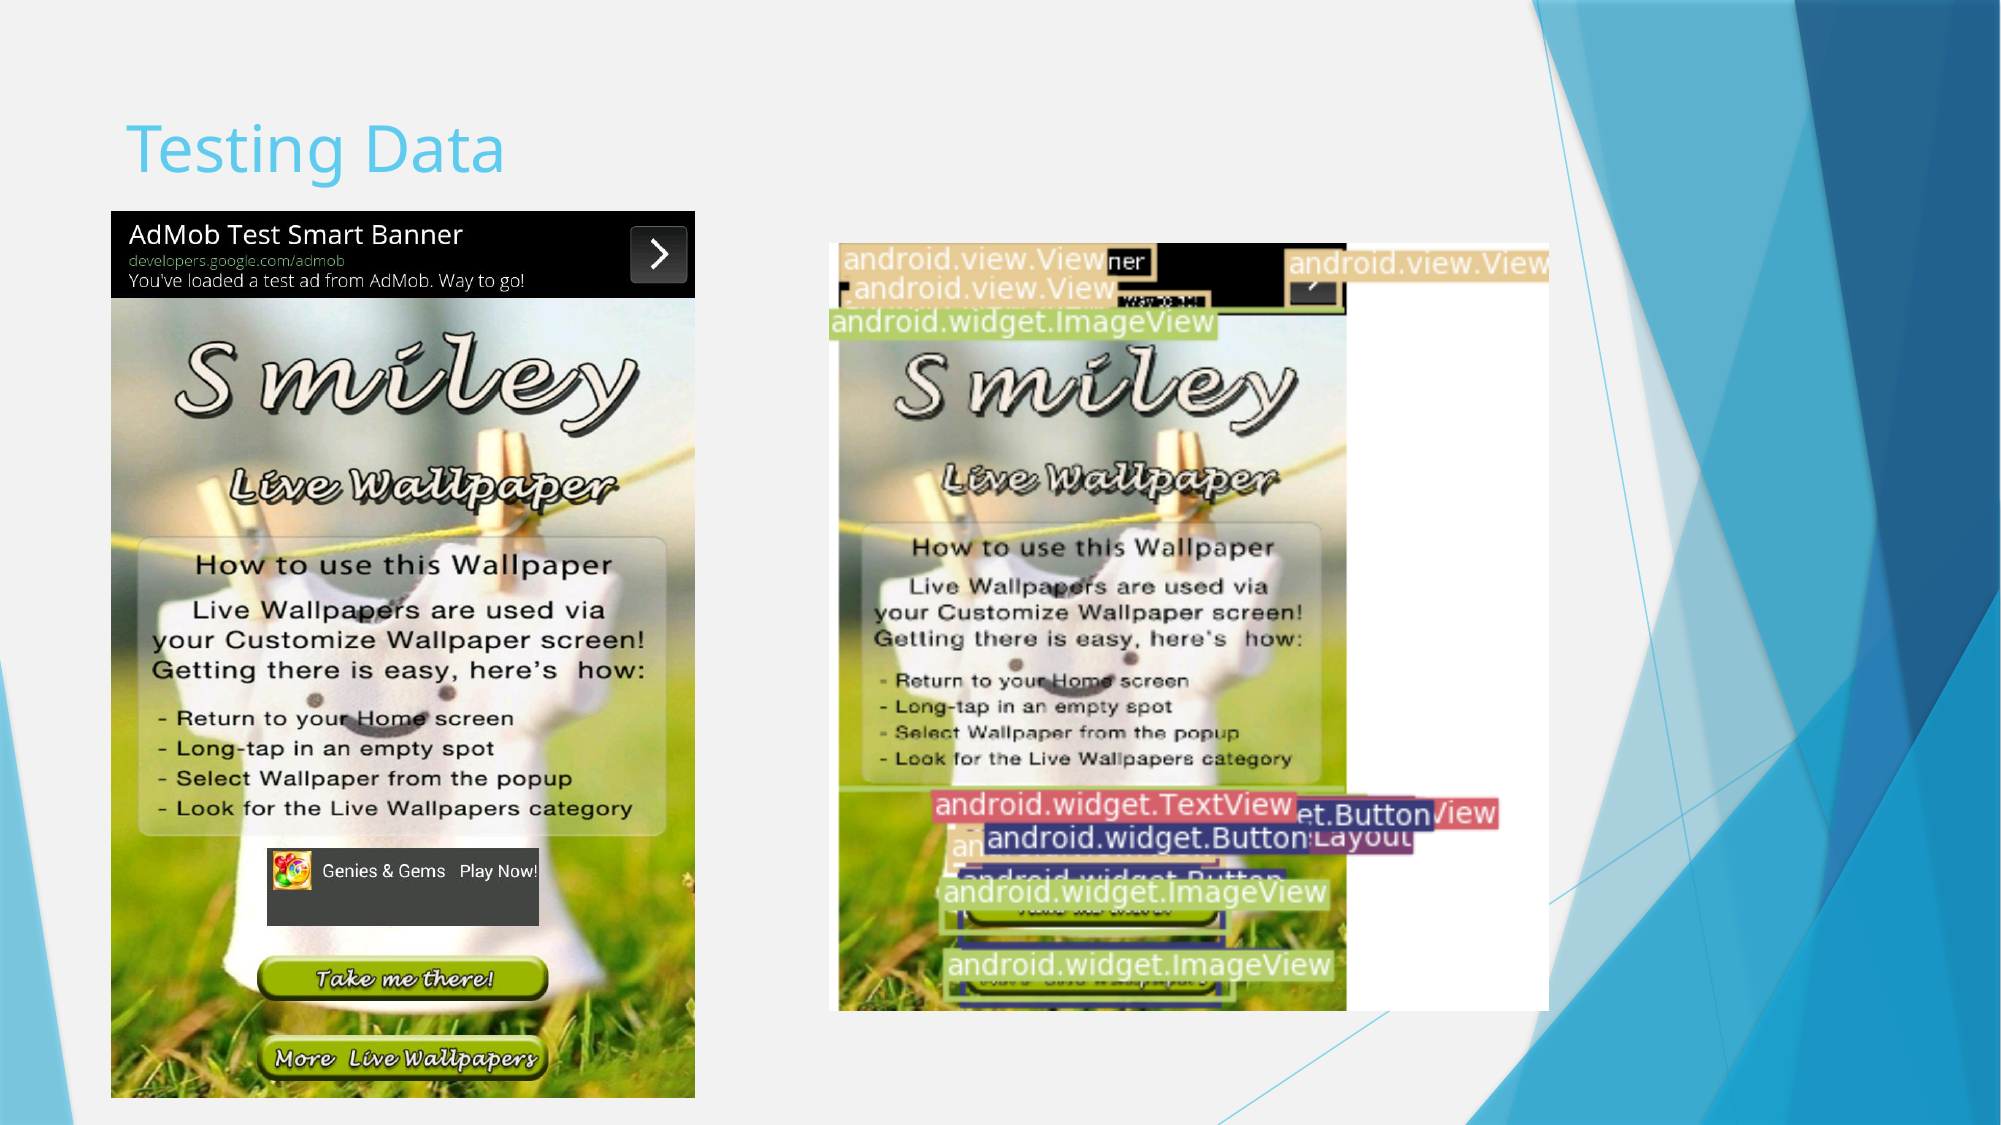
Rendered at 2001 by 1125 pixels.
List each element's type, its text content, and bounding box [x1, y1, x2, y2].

picture [110, 211, 695, 1099]
picture [828, 242, 1550, 1012]
title Testing Data [111, 99, 1522, 194]
